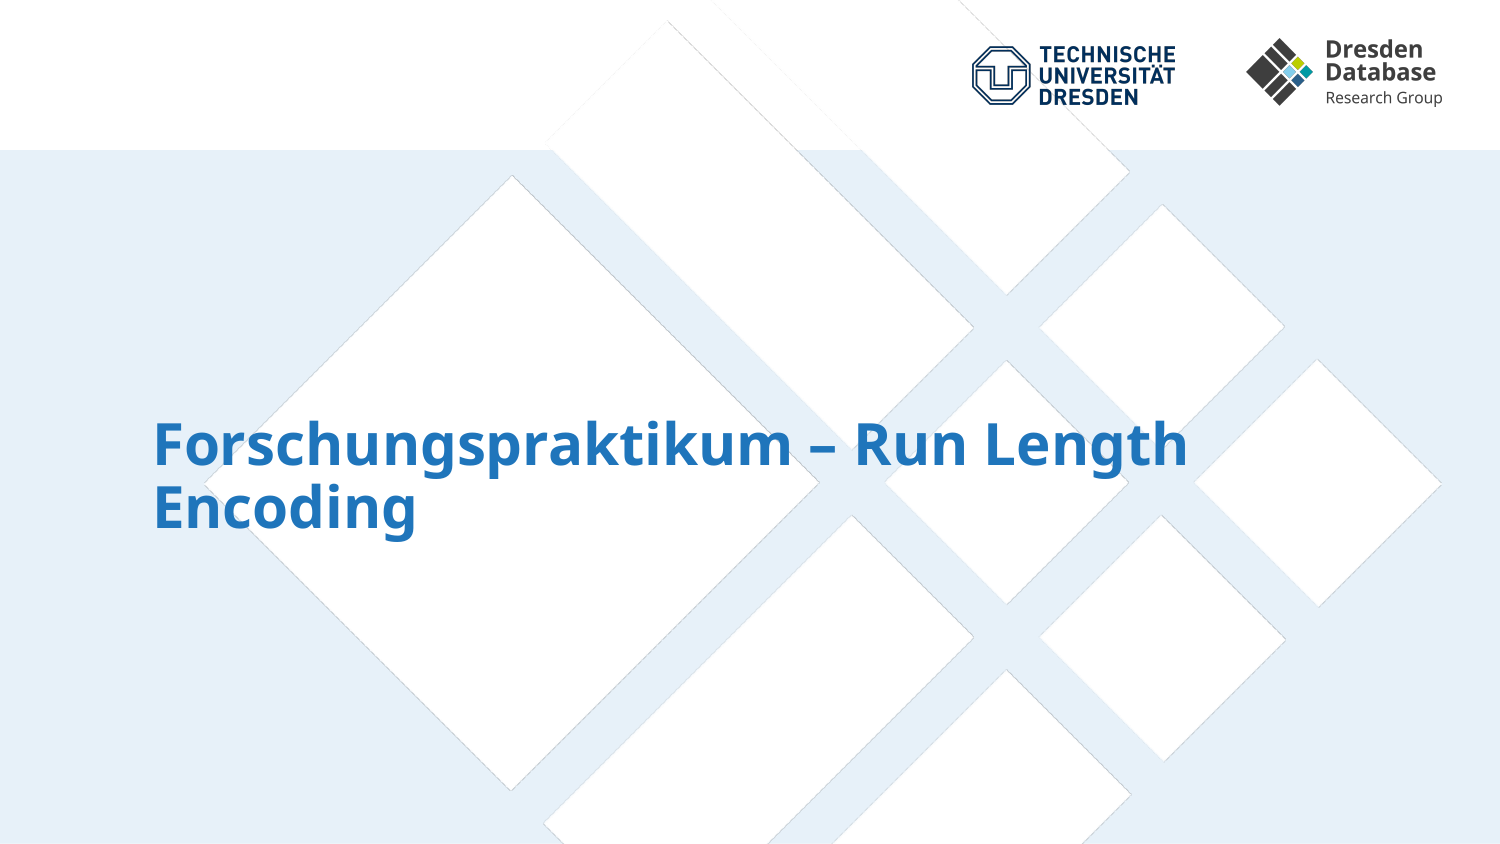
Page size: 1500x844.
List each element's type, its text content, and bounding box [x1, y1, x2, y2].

picture [204, 0, 1442, 844]
title Forschungspraktikum – Run Length Encoding [137, 407, 1387, 545]
